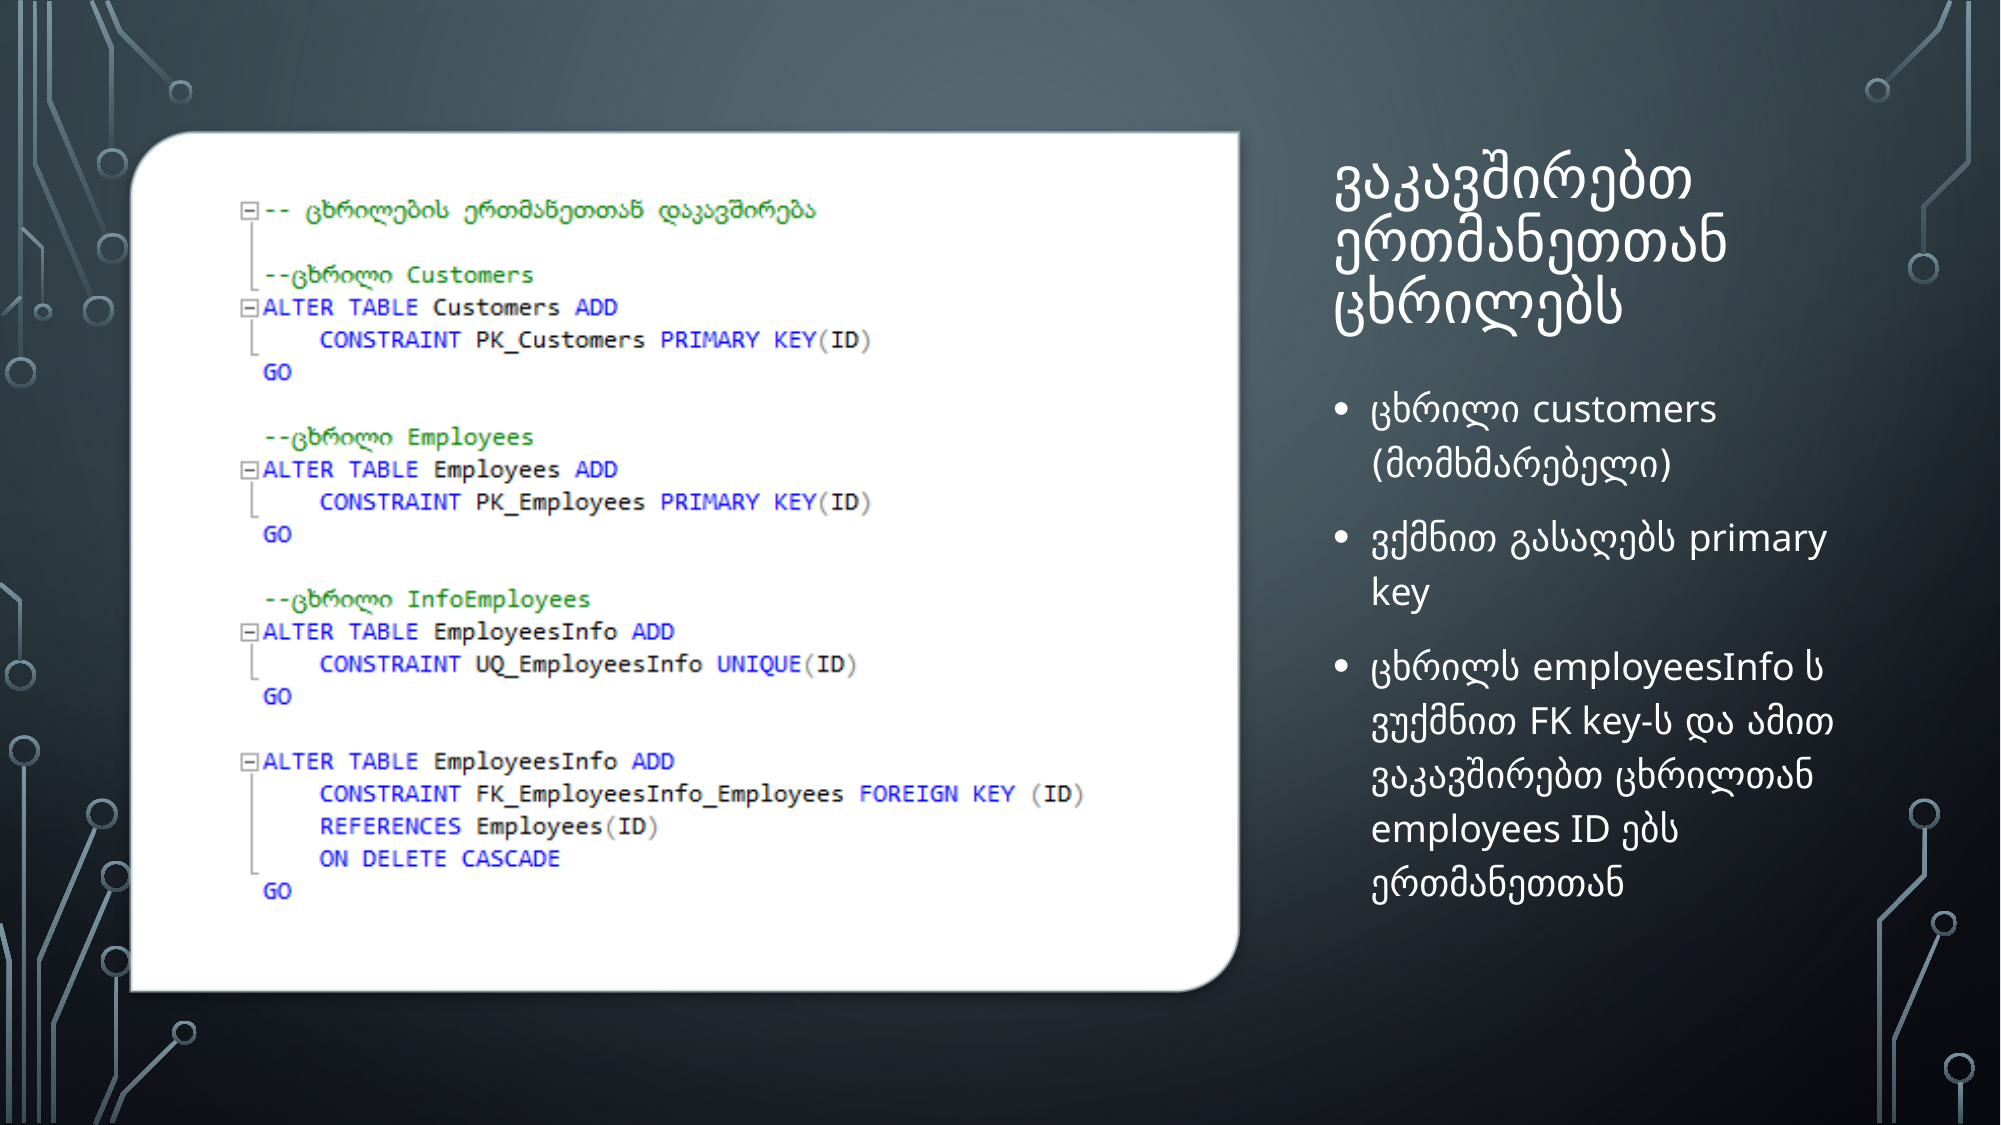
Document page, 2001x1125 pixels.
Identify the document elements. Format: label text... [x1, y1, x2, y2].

text_box [129, 131, 1241, 993]
title ვაკავშირებთ ერთმანეთთან ცხრილებს [1318, 101, 1857, 344]
picture [229, 186, 1141, 938]
list ცხრილი customers (მომხმარებელი) ვქმნით გასაღებს primary key ცხრილს employeesInfo ს ვუქმნით FK key-ს და ამით ვაკავშირებთ ცხრილთან employees ID ებს ერთმანეთთან [1318, 369, 1857, 950]
